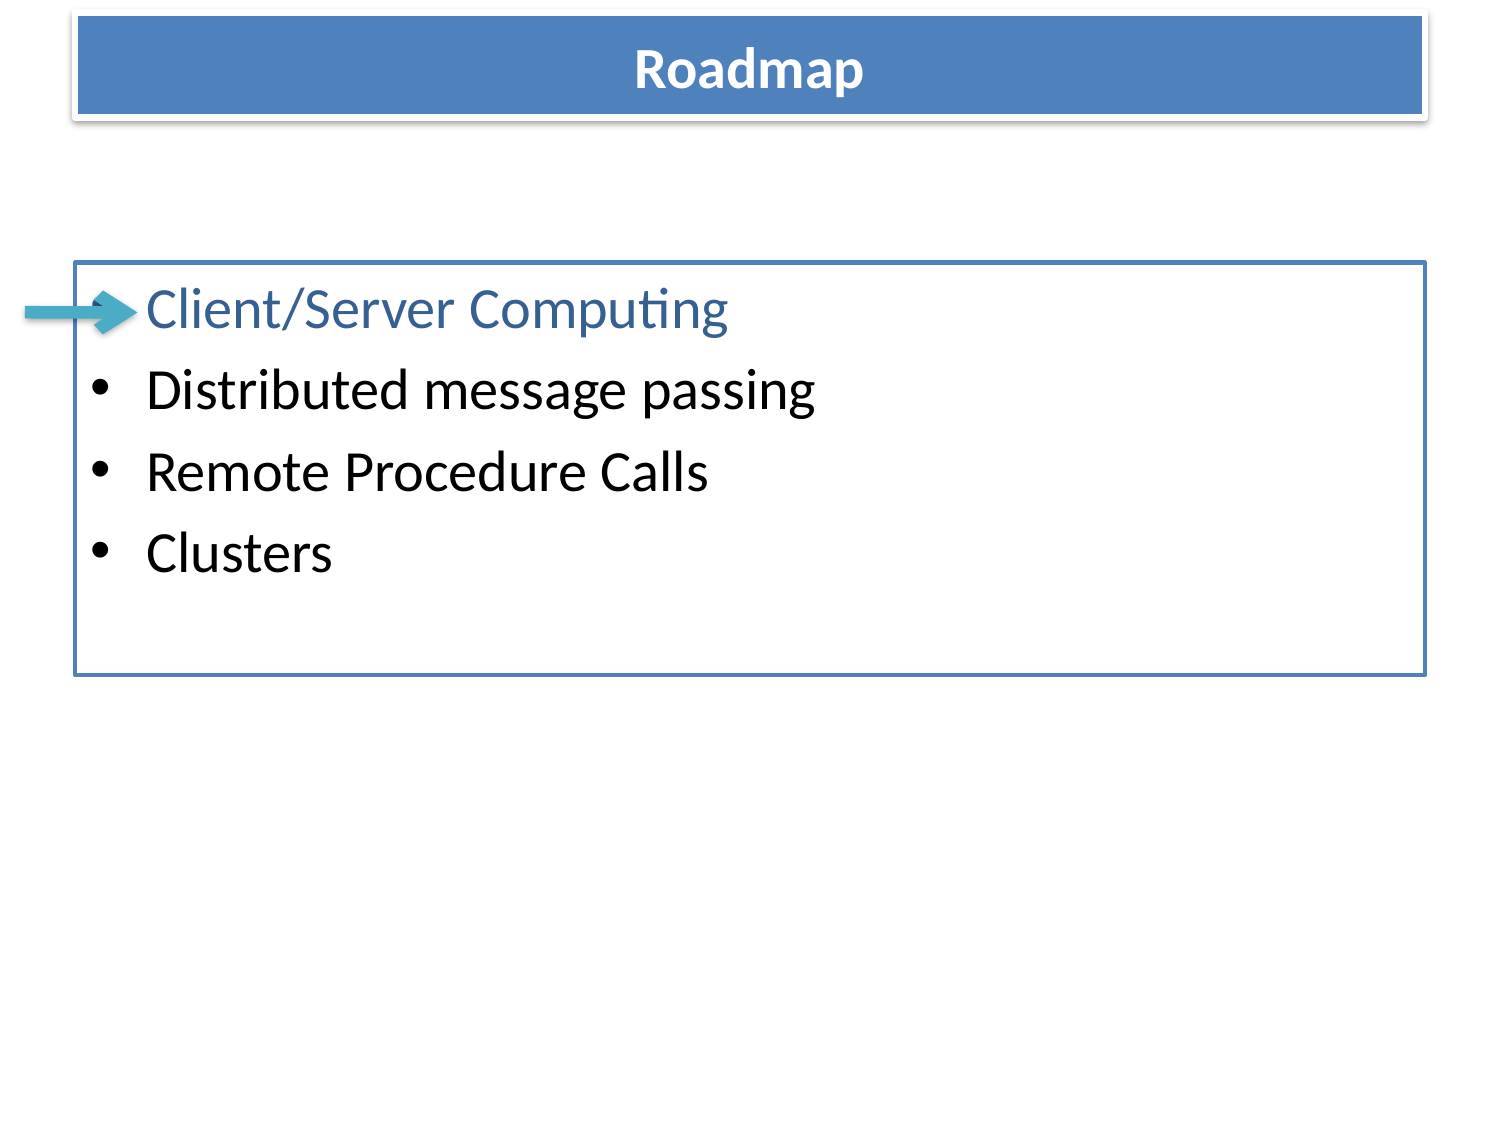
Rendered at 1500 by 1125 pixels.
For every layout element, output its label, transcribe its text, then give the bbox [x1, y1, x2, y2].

title Roadmap [72, 9, 1428, 121]
list Client/Server Computing Distributed message passing Remote Procedure Calls Clusters [73, 260, 1427, 677]
